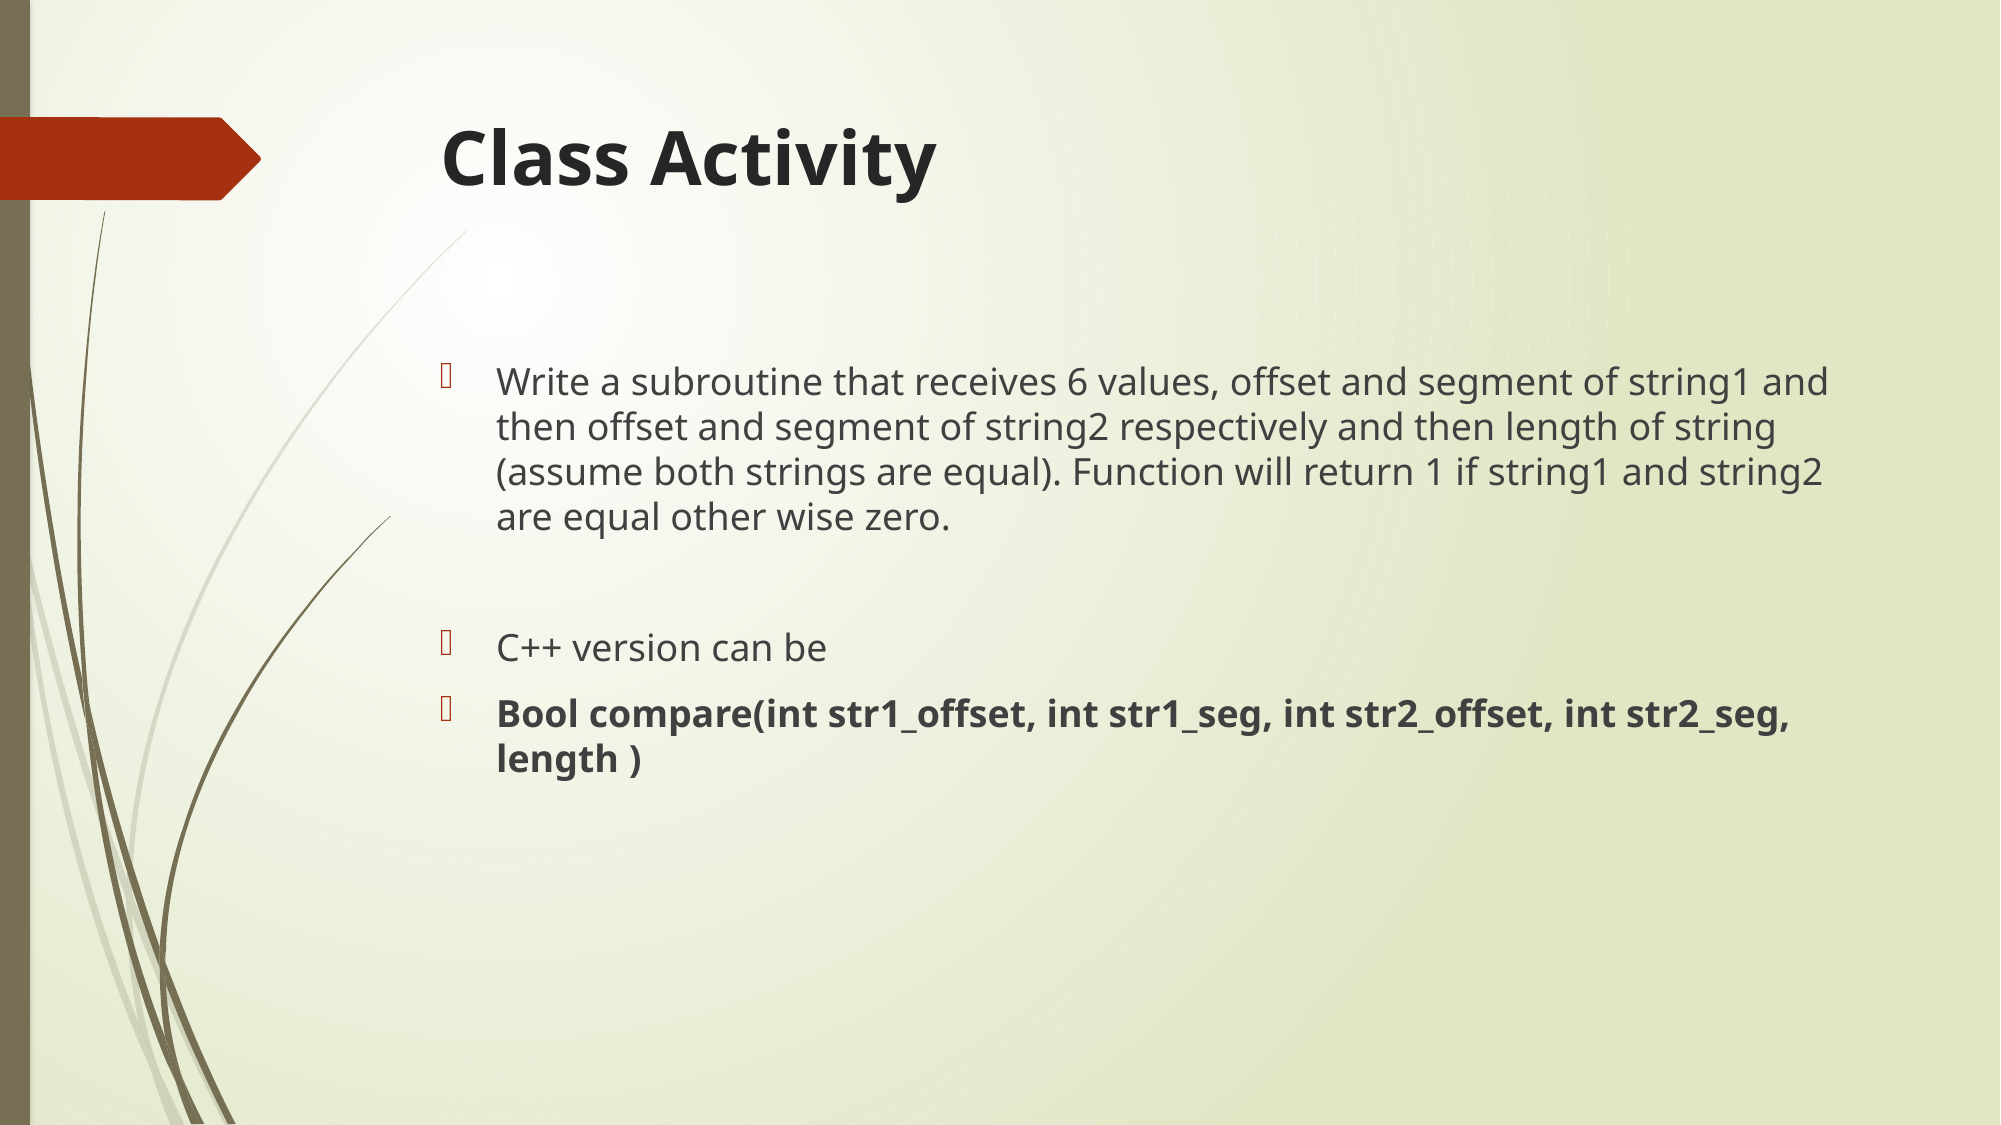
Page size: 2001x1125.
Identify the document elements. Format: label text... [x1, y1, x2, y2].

list Write a subroutine that receives 6 values, offset and segment of string1 and then offset and segment of string2 respectively and then length of string (assume both strings are equal). Function will return 1 if string1 and string2 are equal other wise zero. C++ version can be Bool compare(int str1_offset, int str1_seg, int str2_offset, int str2_seg, length ) [424, 350, 1888, 970]
title Class Activity [425, 102, 1888, 313]
